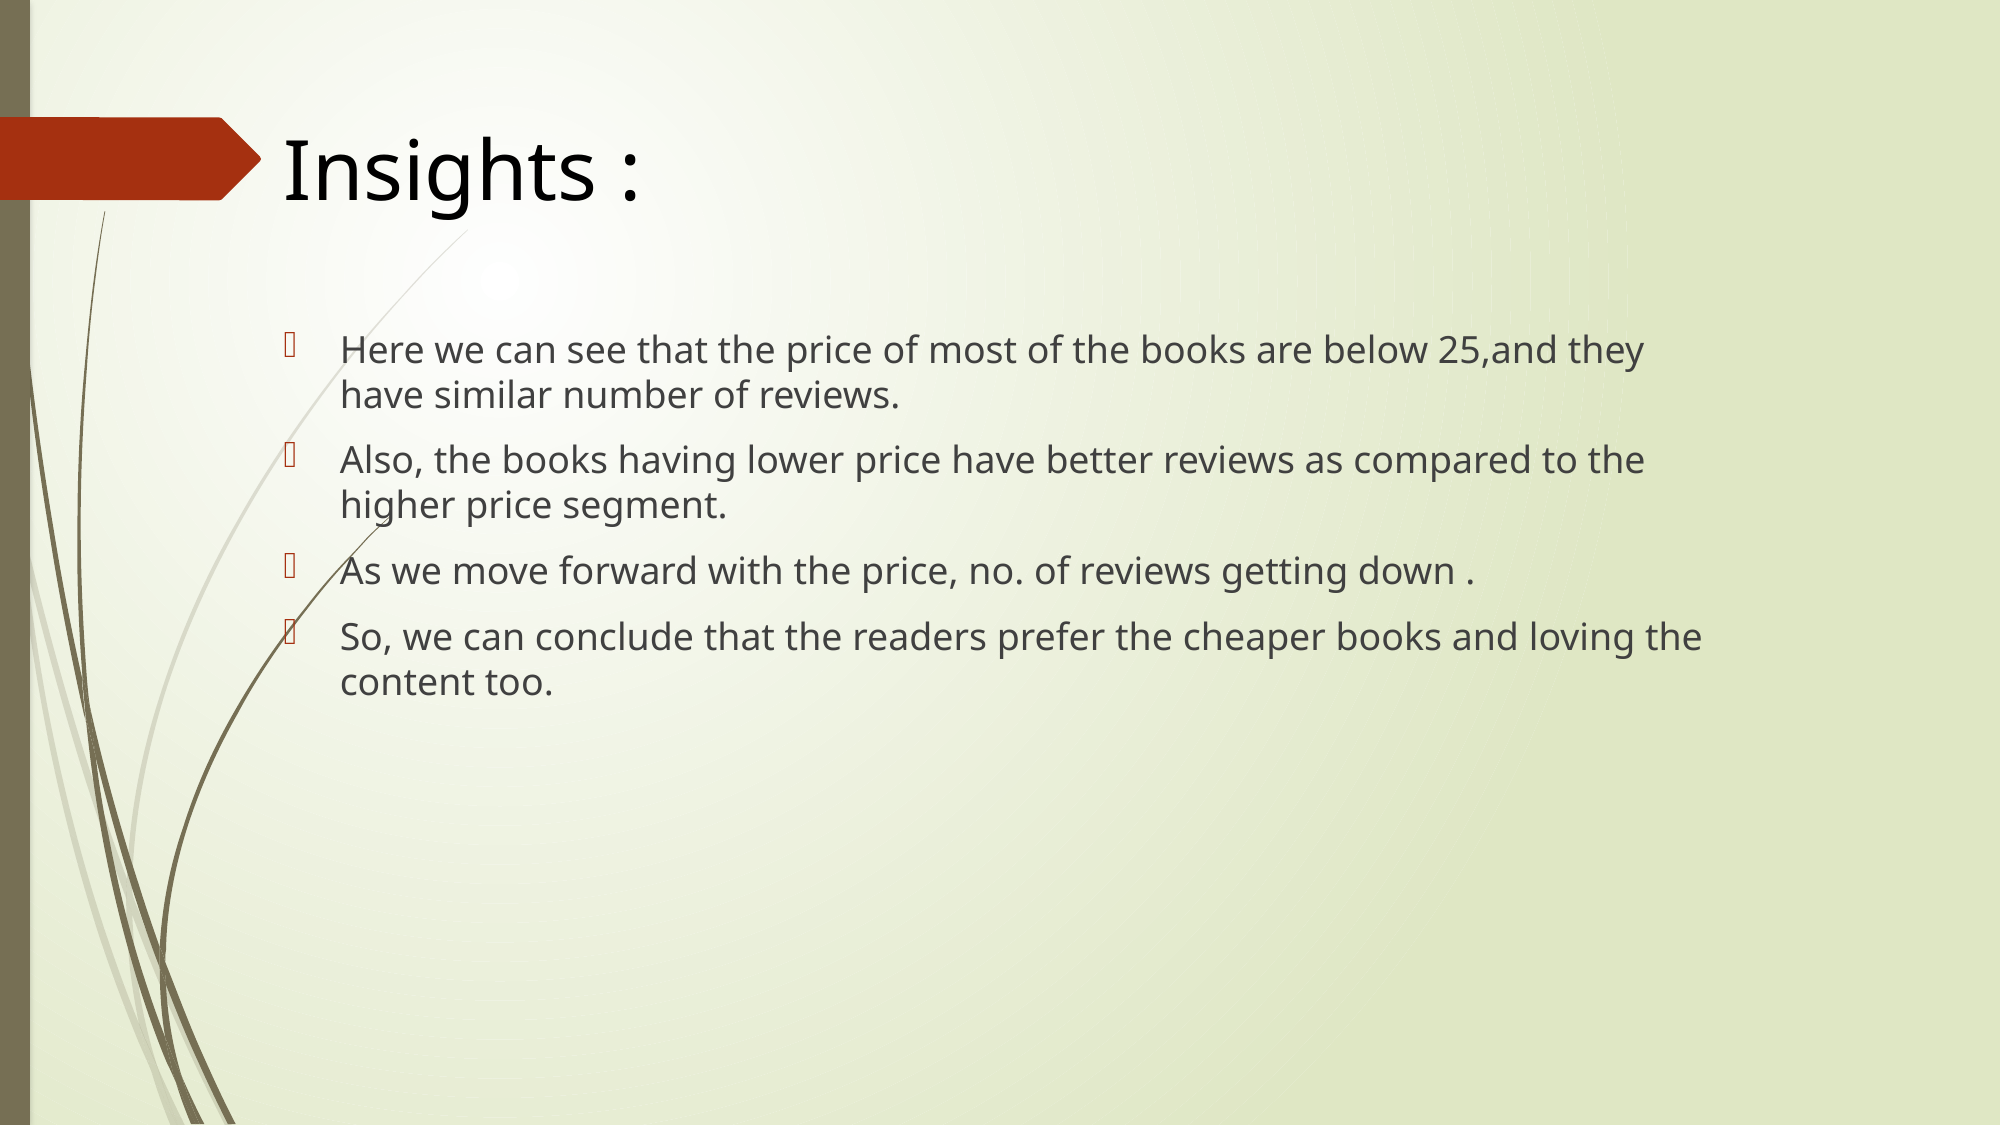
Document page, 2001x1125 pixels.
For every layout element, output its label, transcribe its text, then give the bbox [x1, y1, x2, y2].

title Insights : [268, 68, 1731, 279]
list Here we can see that the price of most of the books are below 25,and they have similar number of reviews. Also, the books having lower price have better reviews as compared to the higher price segment. As we move forward with the price, no. of reviews getting down . So, we can conclude that the readers prefer the cheaper books and loving the content too. [268, 318, 1731, 794]
